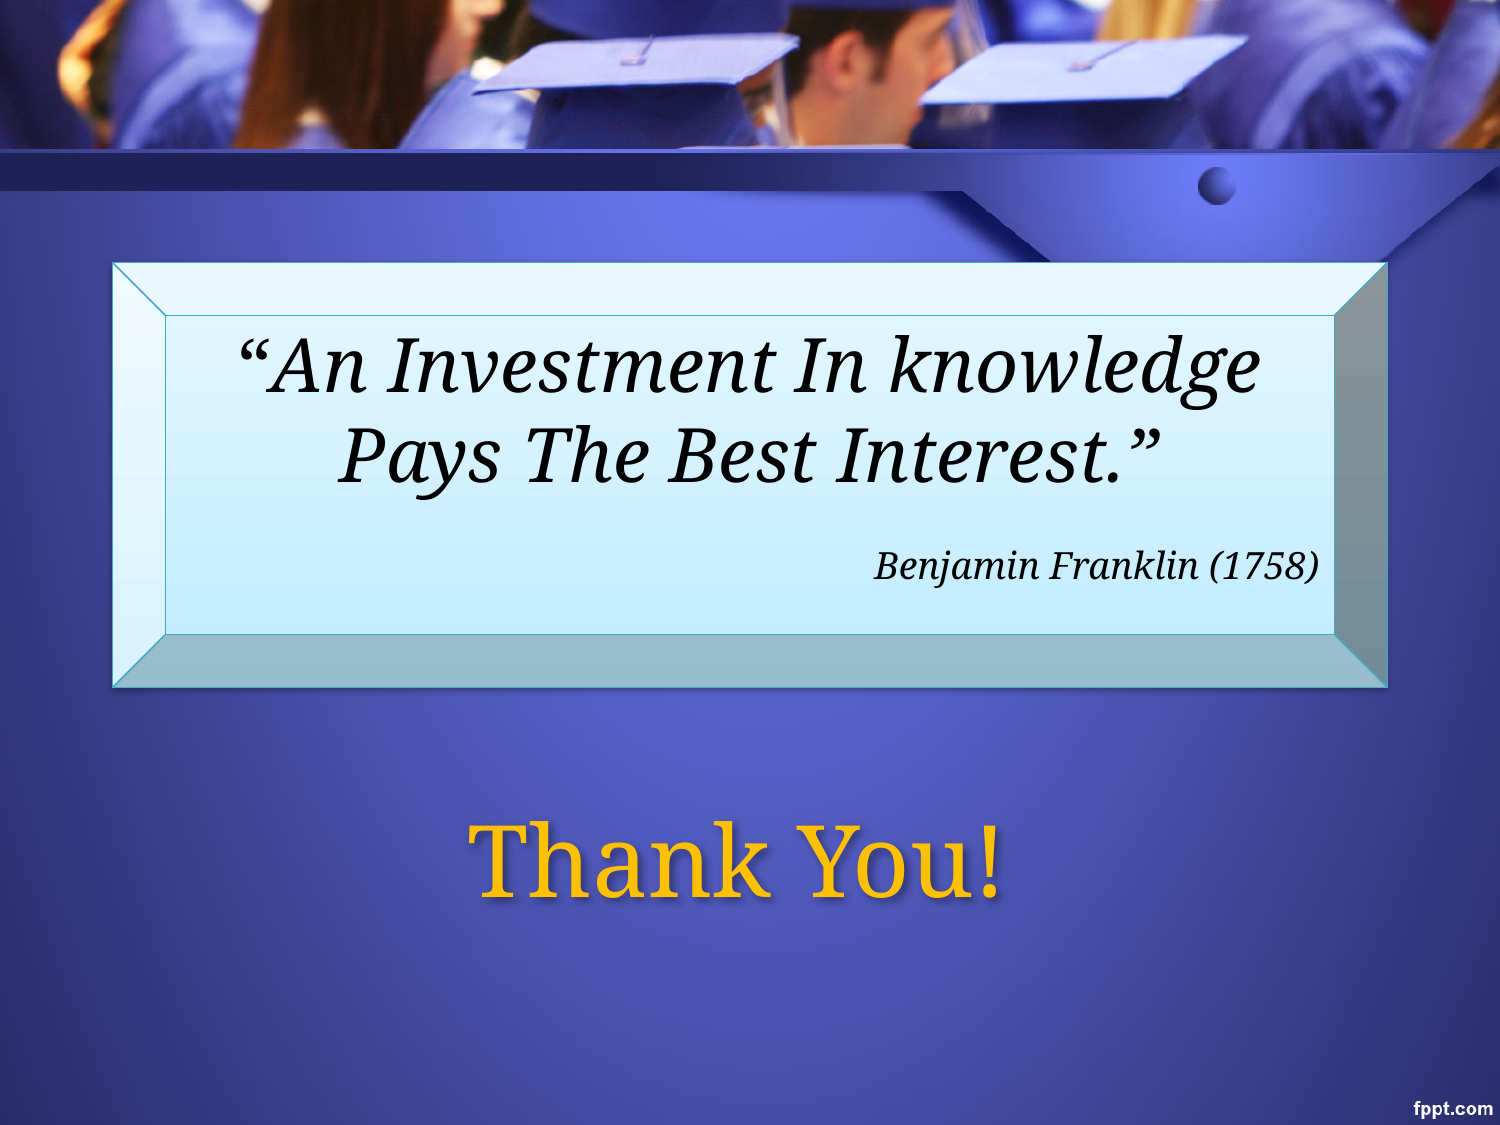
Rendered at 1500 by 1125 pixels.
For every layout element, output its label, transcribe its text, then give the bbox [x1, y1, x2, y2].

picture [0, 0, 1500, 1125]
text_box Thank You! [99, 787, 1375, 929]
text_box “An Investment In knowledge Pays The Best Interest.” Benjamin Franklin (1758) [111, 261, 1388, 689]
